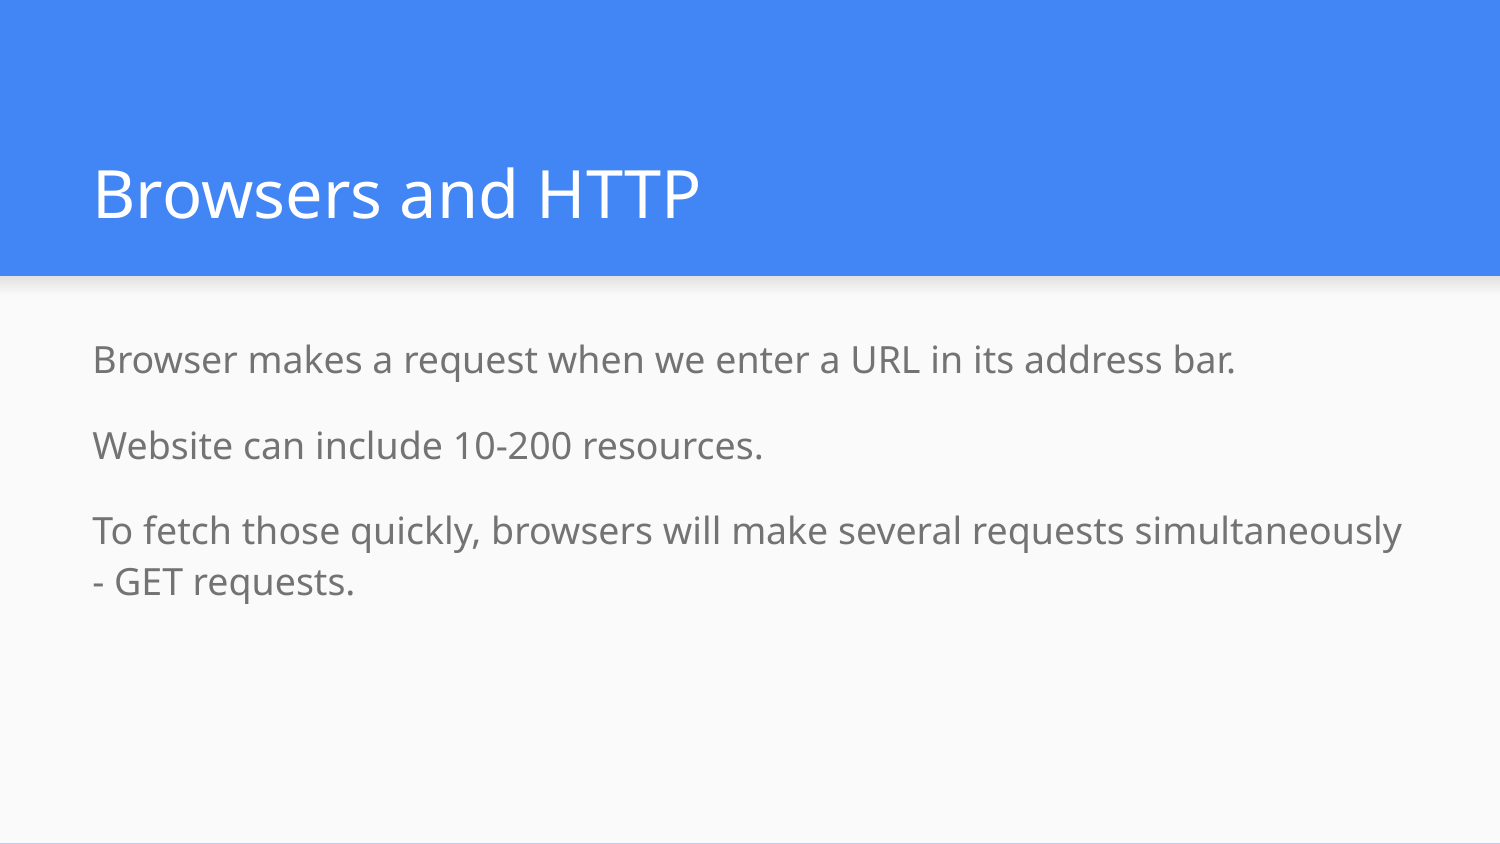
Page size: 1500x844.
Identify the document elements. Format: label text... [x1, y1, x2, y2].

title Browsers and HTTP [77, 121, 1427, 248]
list Browser makes a request when we enter a URL in its address bar. Website can include 10-200 resources. To fetch those quickly, browsers will make several requests simultaneously - GET requests. [77, 314, 1427, 760]
